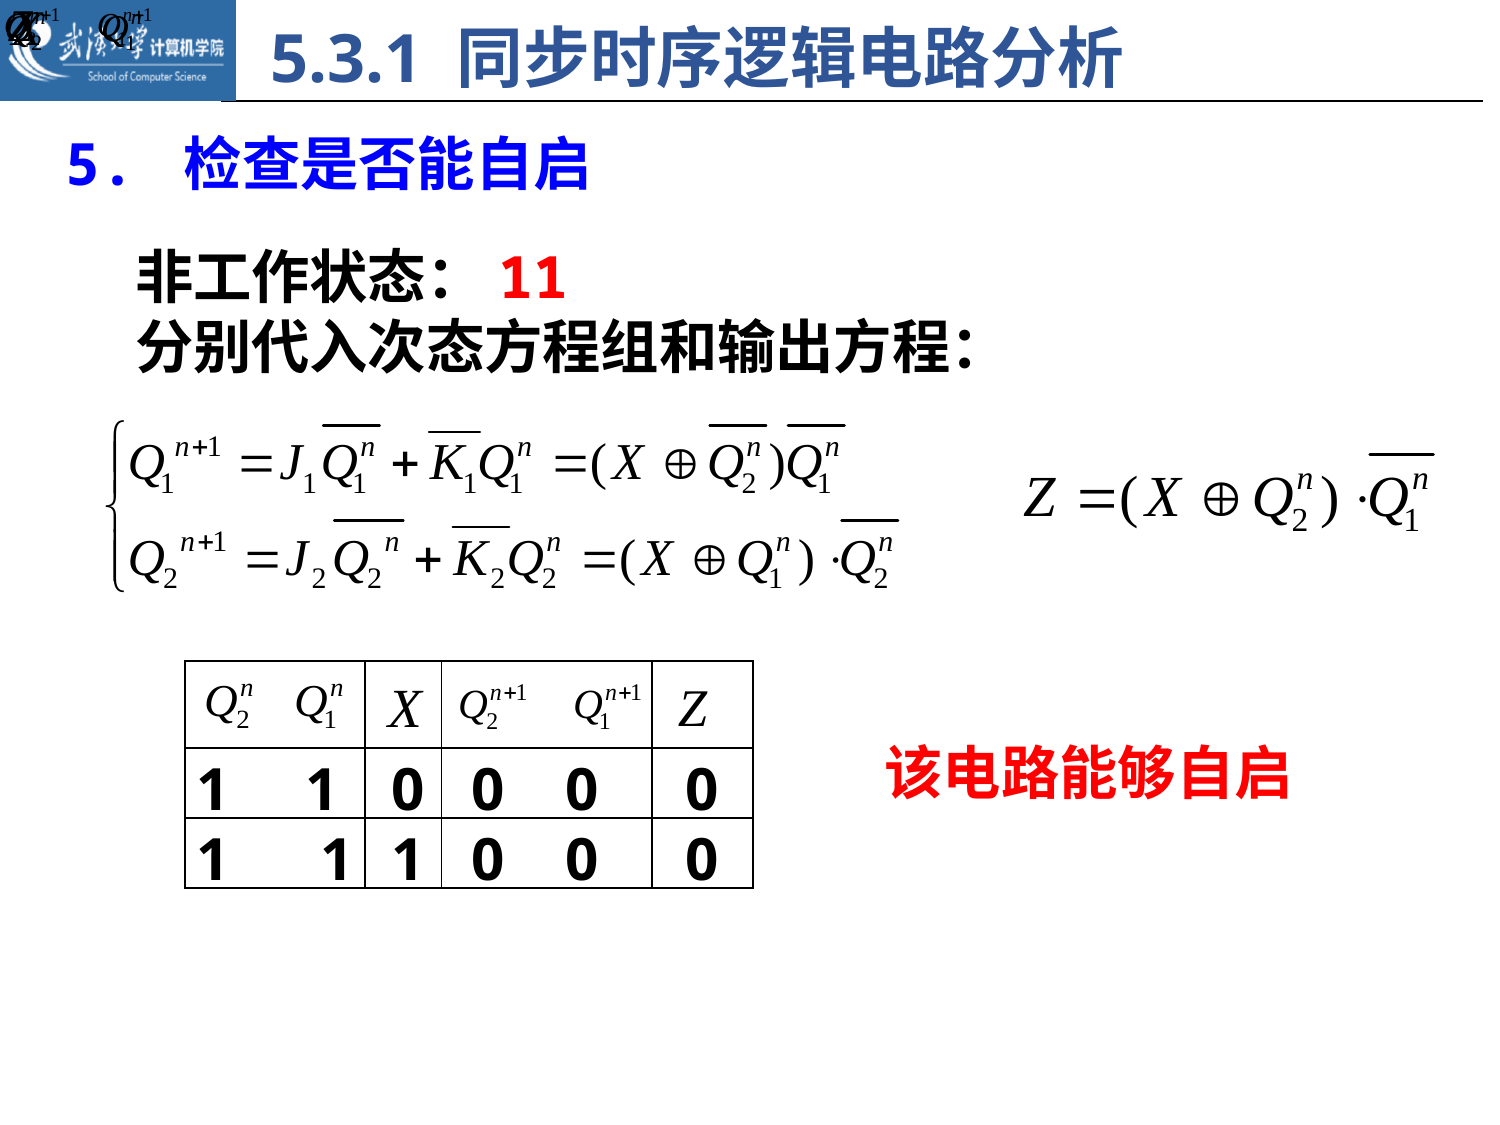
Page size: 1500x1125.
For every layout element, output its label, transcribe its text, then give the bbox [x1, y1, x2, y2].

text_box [668, 678, 722, 736]
table_cell 0 [653, 819, 752, 887]
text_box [198, 667, 354, 740]
table_cell 0 0 [442, 819, 651, 887]
table_cell 1 [366, 819, 441, 887]
picture [0, 0, 236, 101]
table_header [653, 662, 752, 747]
table_cell 1 1 [186, 749, 364, 817]
table_cell 0 [653, 749, 752, 817]
table_cell 0 [366, 749, 441, 817]
text_box 该电路能够自启 [870, 728, 1335, 814]
table_header [442, 662, 651, 747]
table_header [366, 662, 441, 747]
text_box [453, 673, 650, 740]
text_box 非工作状态：11 分别代入次态方程组和输出方程： [120, 232, 1024, 387]
text_box 5. 检查是否能自启 [50, 119, 672, 204]
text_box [1013, 443, 1446, 546]
table_cell 1 1 [186, 819, 364, 887]
text_box 5.3.1 同步时序逻辑电路分析 [255, 8, 1270, 100]
table_cell 0 0 [442, 749, 651, 817]
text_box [94, 411, 911, 602]
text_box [375, 676, 441, 737]
table_header [186, 662, 364, 747]
